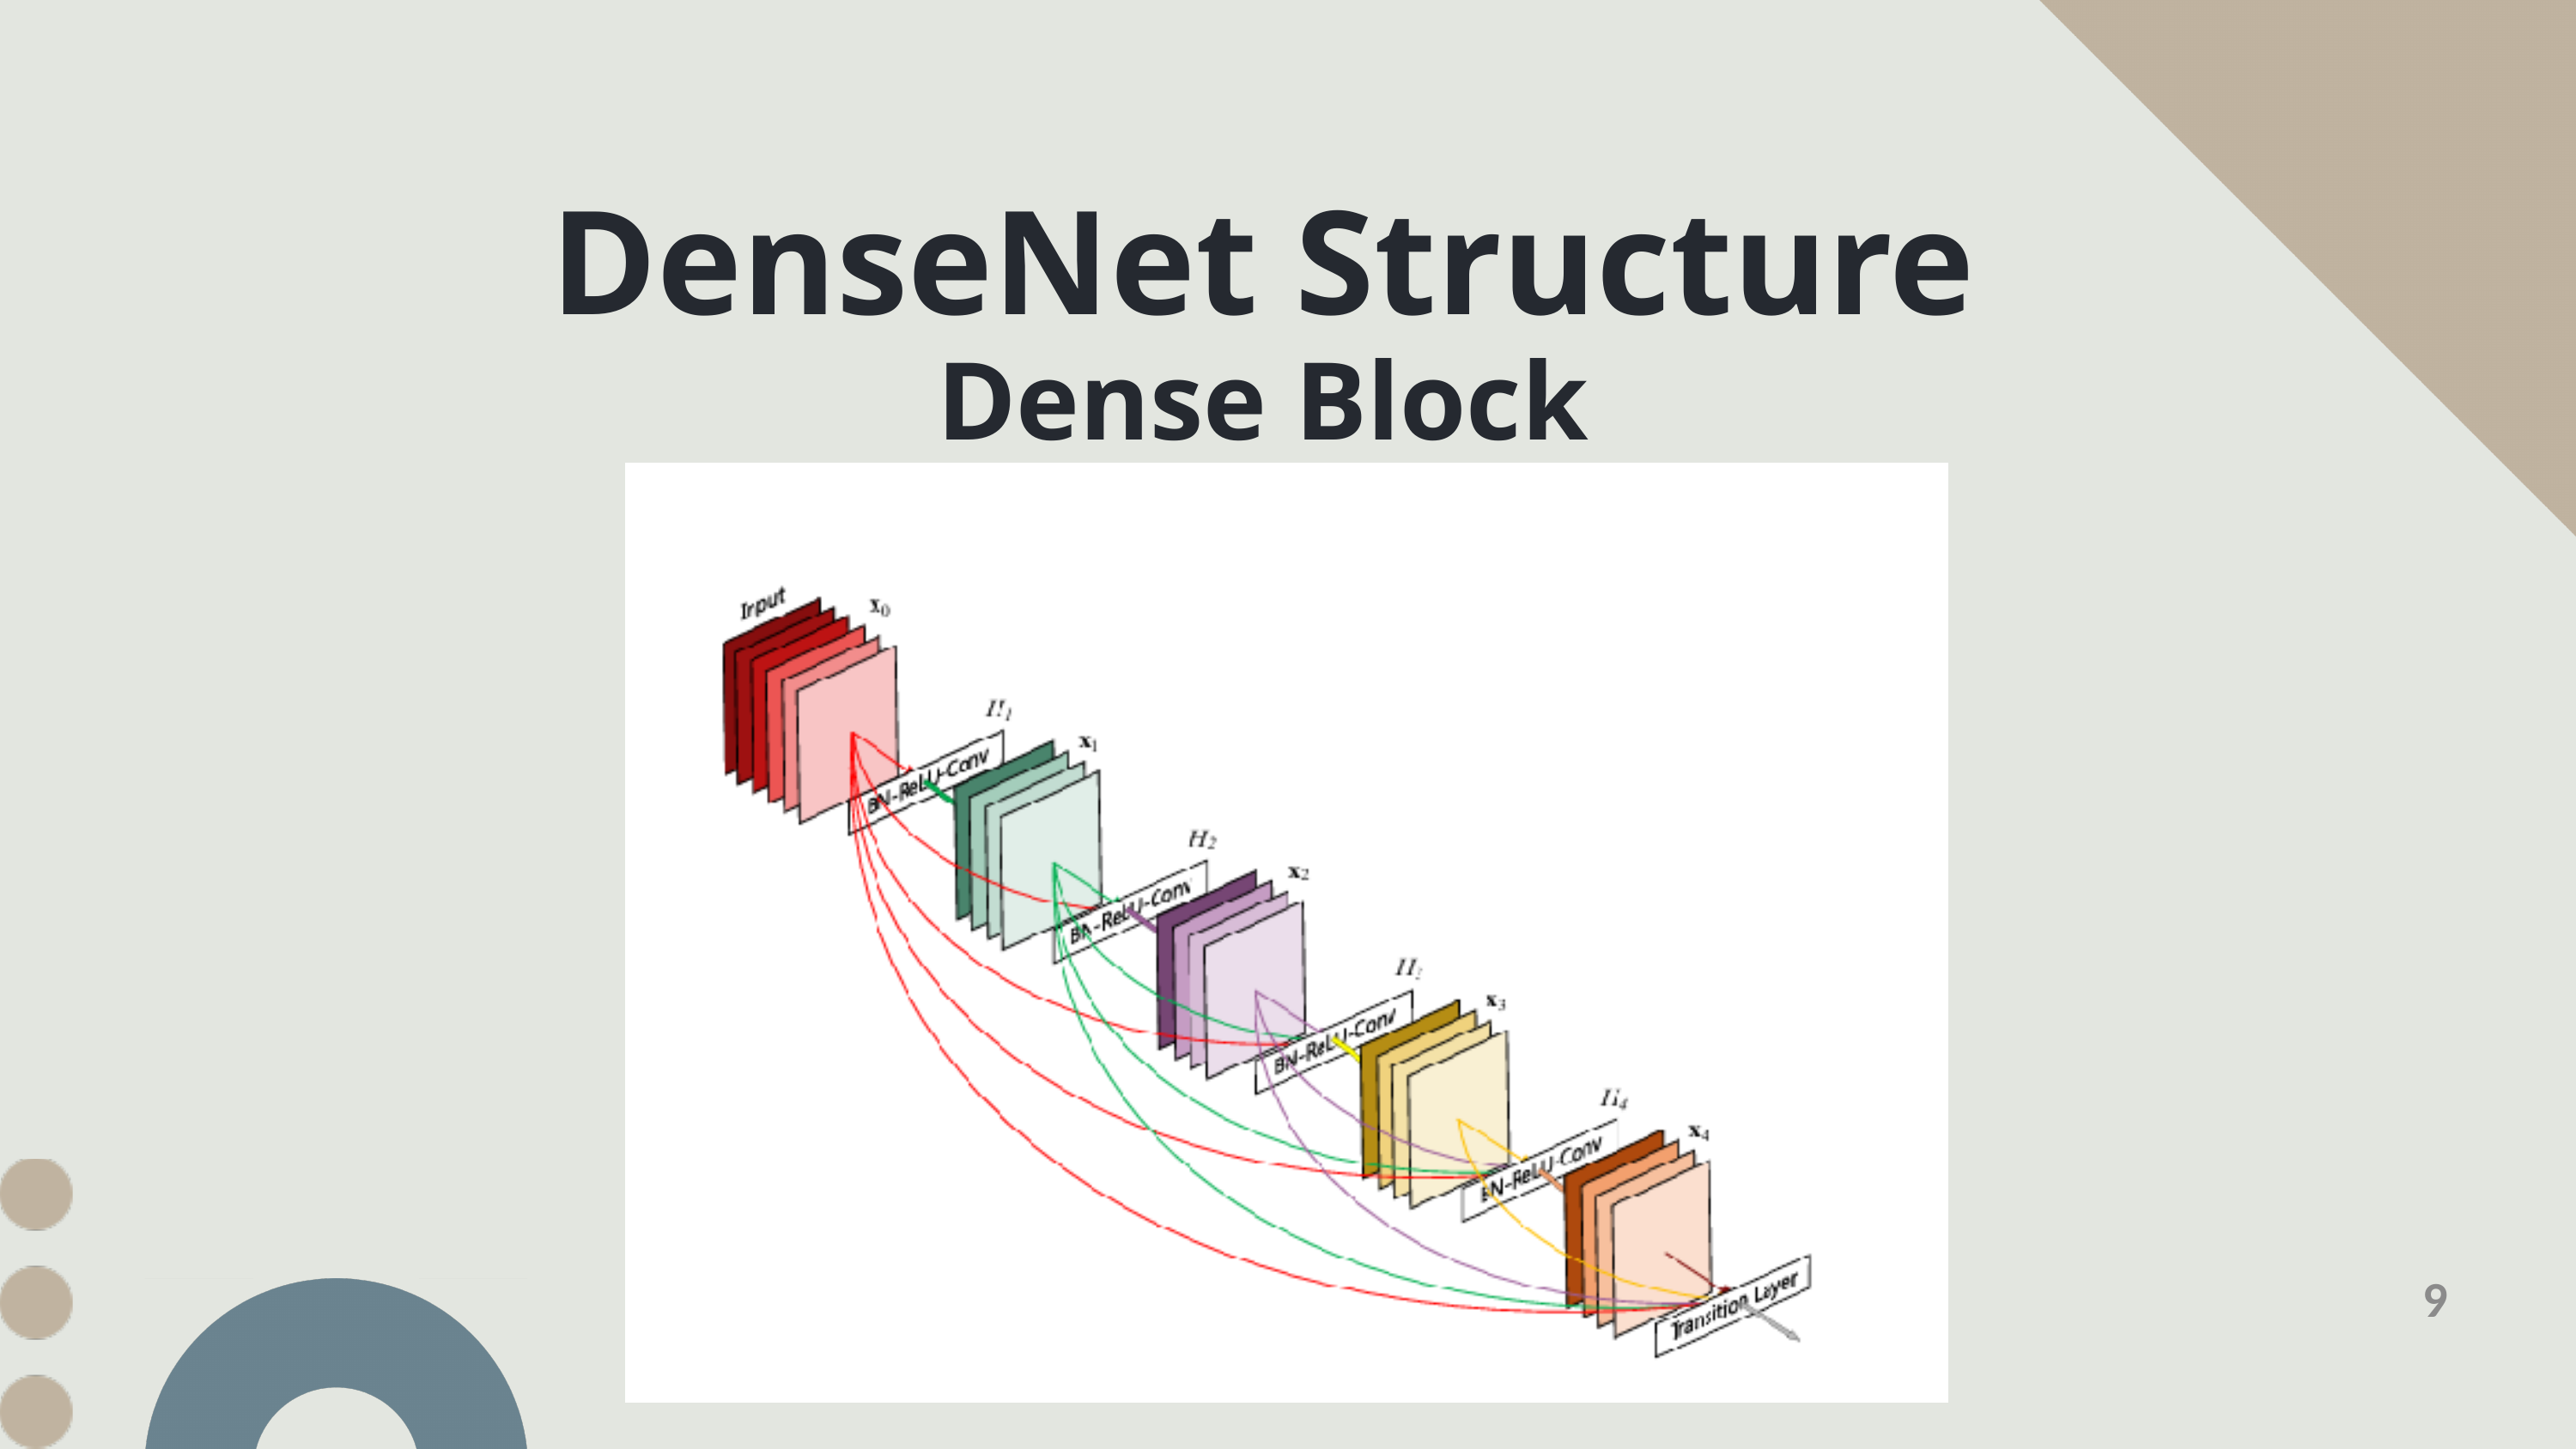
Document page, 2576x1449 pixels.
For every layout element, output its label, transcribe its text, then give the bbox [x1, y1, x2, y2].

text_box [0, 1159, 73, 1449]
slide_number 9 [2160, 1271, 2461, 1324]
picture [625, 463, 1948, 1403]
text_box Dense Block [527, 346, 1999, 462]
text_box [144, 1278, 528, 1449]
text_box DenseNet Structure [527, 227, 1999, 343]
text_box [2021, 0, 2576, 562]
